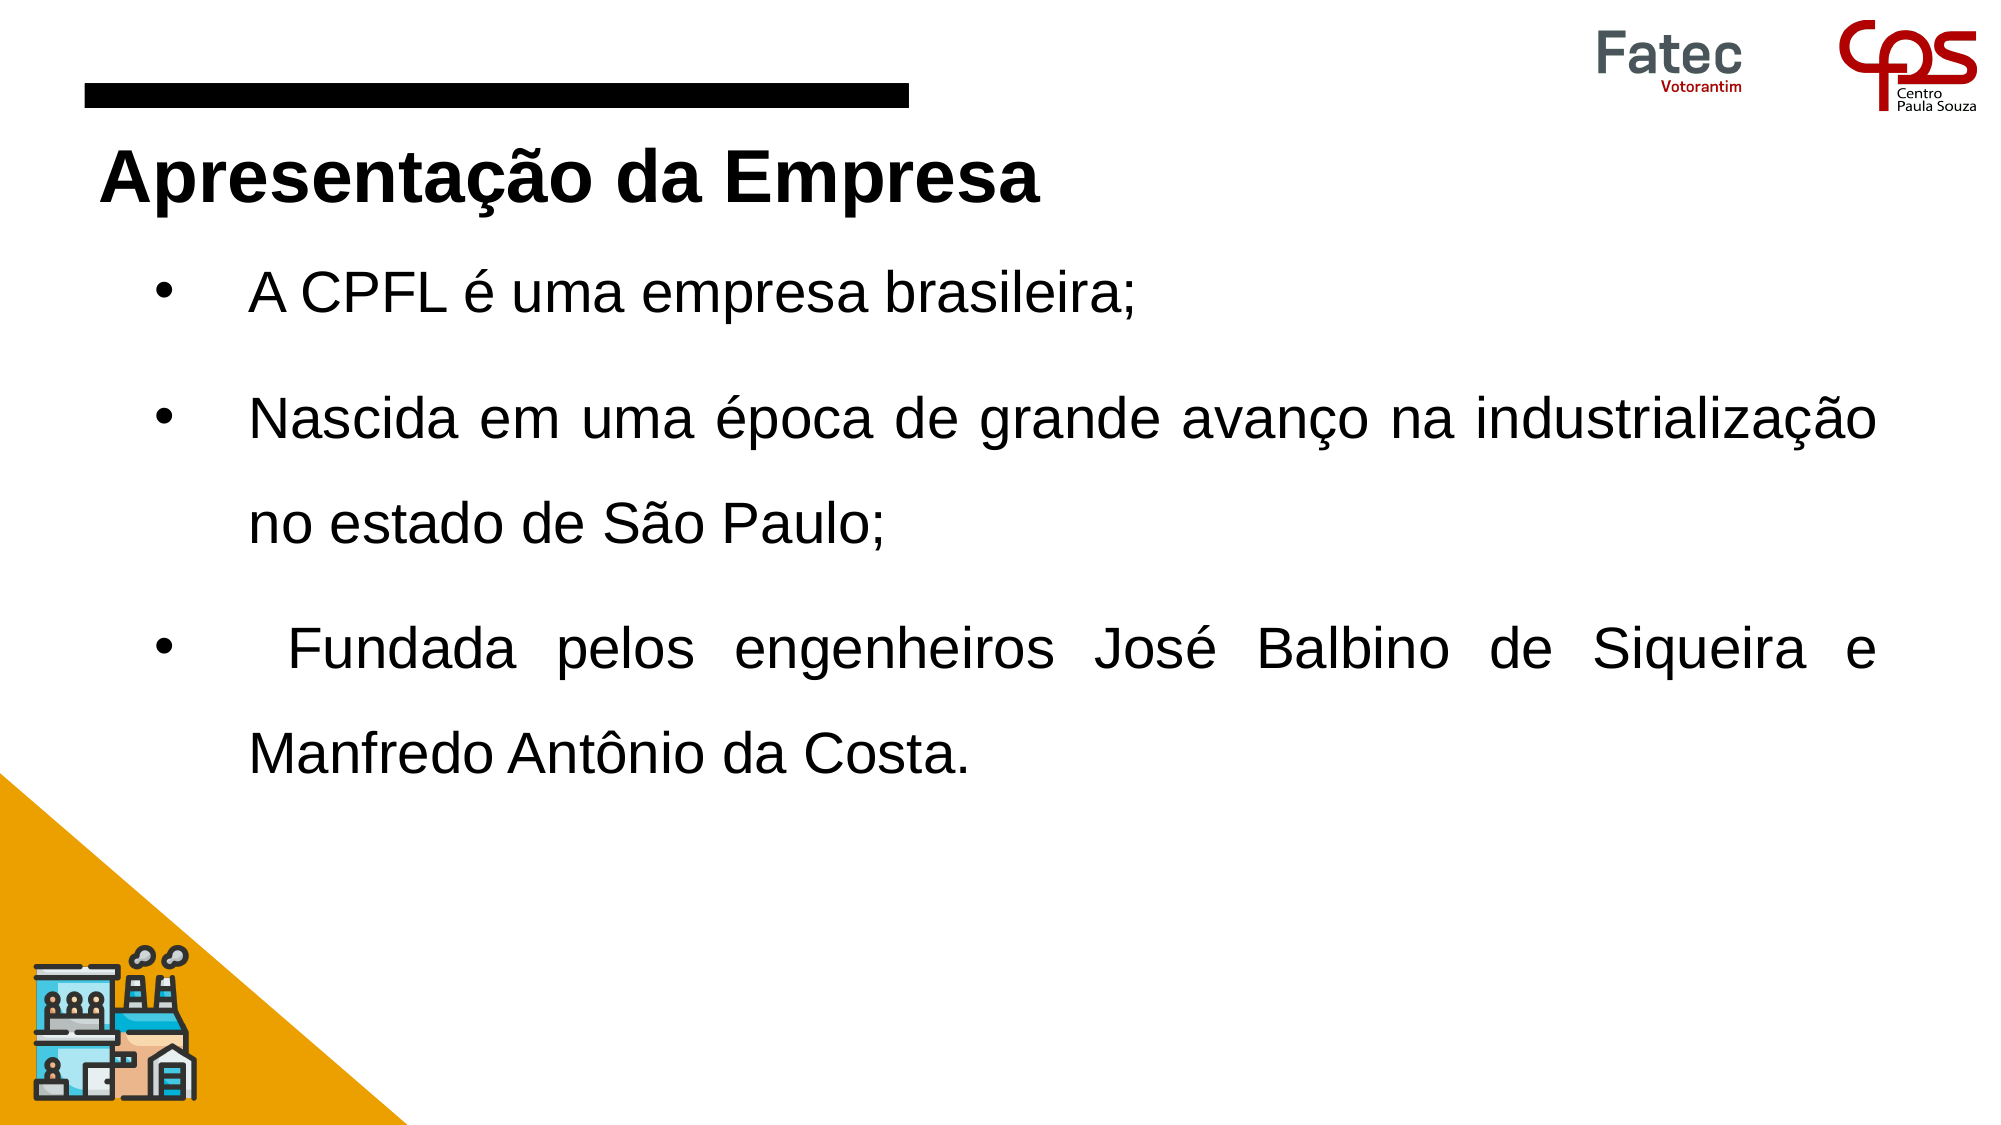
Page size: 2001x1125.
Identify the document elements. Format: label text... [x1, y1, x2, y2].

text_box [0, 771, 410, 1125]
title Apresentação da Empresa [83, 119, 1433, 257]
picture [1597, 20, 1977, 120]
list A CPFL é uma empresa brasileira; Nascida em uma época de grande avanço na industrialização no estado de São Paulo; Fundada pelos engenheiros José Balbino de Siqueira e Manfredo Antônio da Costa. [139, 212, 1896, 972]
picture [28, 931, 202, 1106]
